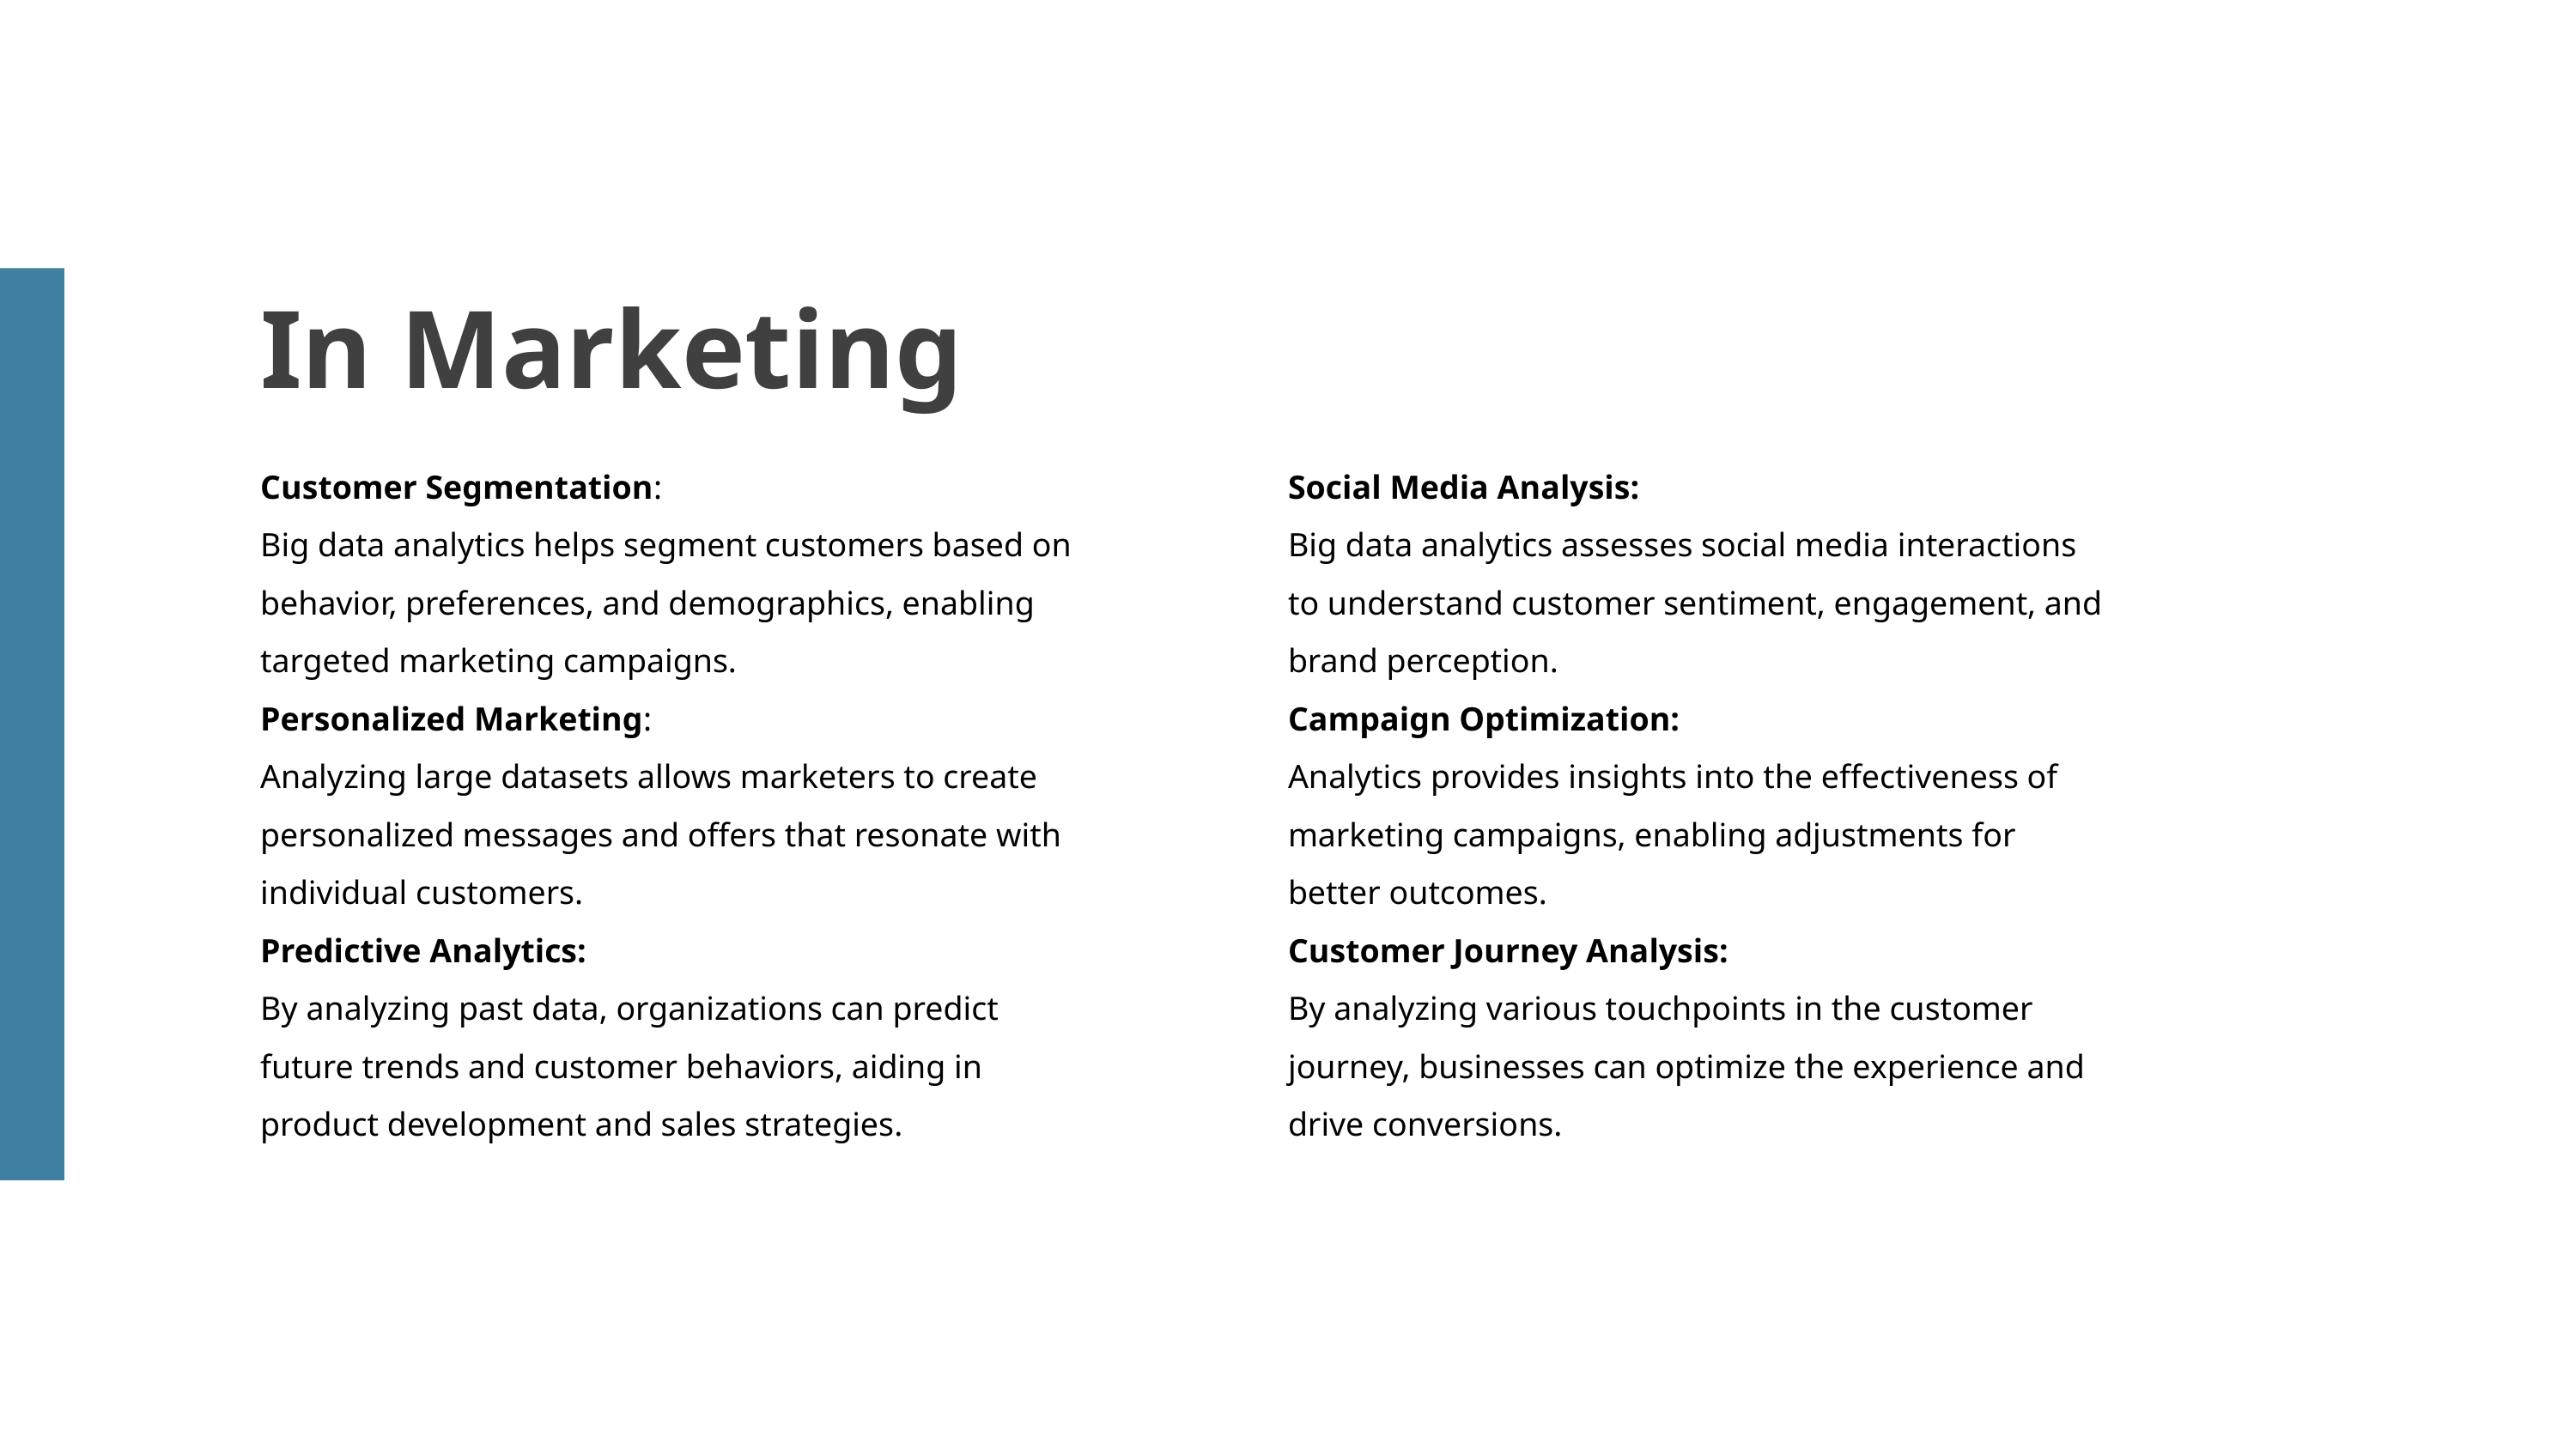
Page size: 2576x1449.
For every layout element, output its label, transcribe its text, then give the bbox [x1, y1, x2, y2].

text_box [0, 267, 65, 1181]
text_box Social Media Analysis: Big data analytics assesses social media interactions to understand customer sentiment, engagement, and brand perception. Campaign Optimization: Analytics provides insights into the effectiveness of marketing campaigns, enabling adjustments for better outcomes. Customer Journey Analysis: By analyzing various touchpoints in the customer journey, businesses can optimize the experience and drive conversions. [1288, 447, 2105, 1275]
text_box Customer Segmentation: Big data analytics helps segment customers based on behavior, preferences, and demographics, enabling targeted marketing campaigns. Personalized Marketing: Analyzing large datasets allows marketers to create personalized messages and offers that resonate with individual customers. Predictive Analytics: By analyzing past data, organizations can predict future trends and customer behaviors, aiding in product development and sales strategies. [260, 447, 1078, 1275]
text_box In Marketing [260, 276, 1433, 432]
